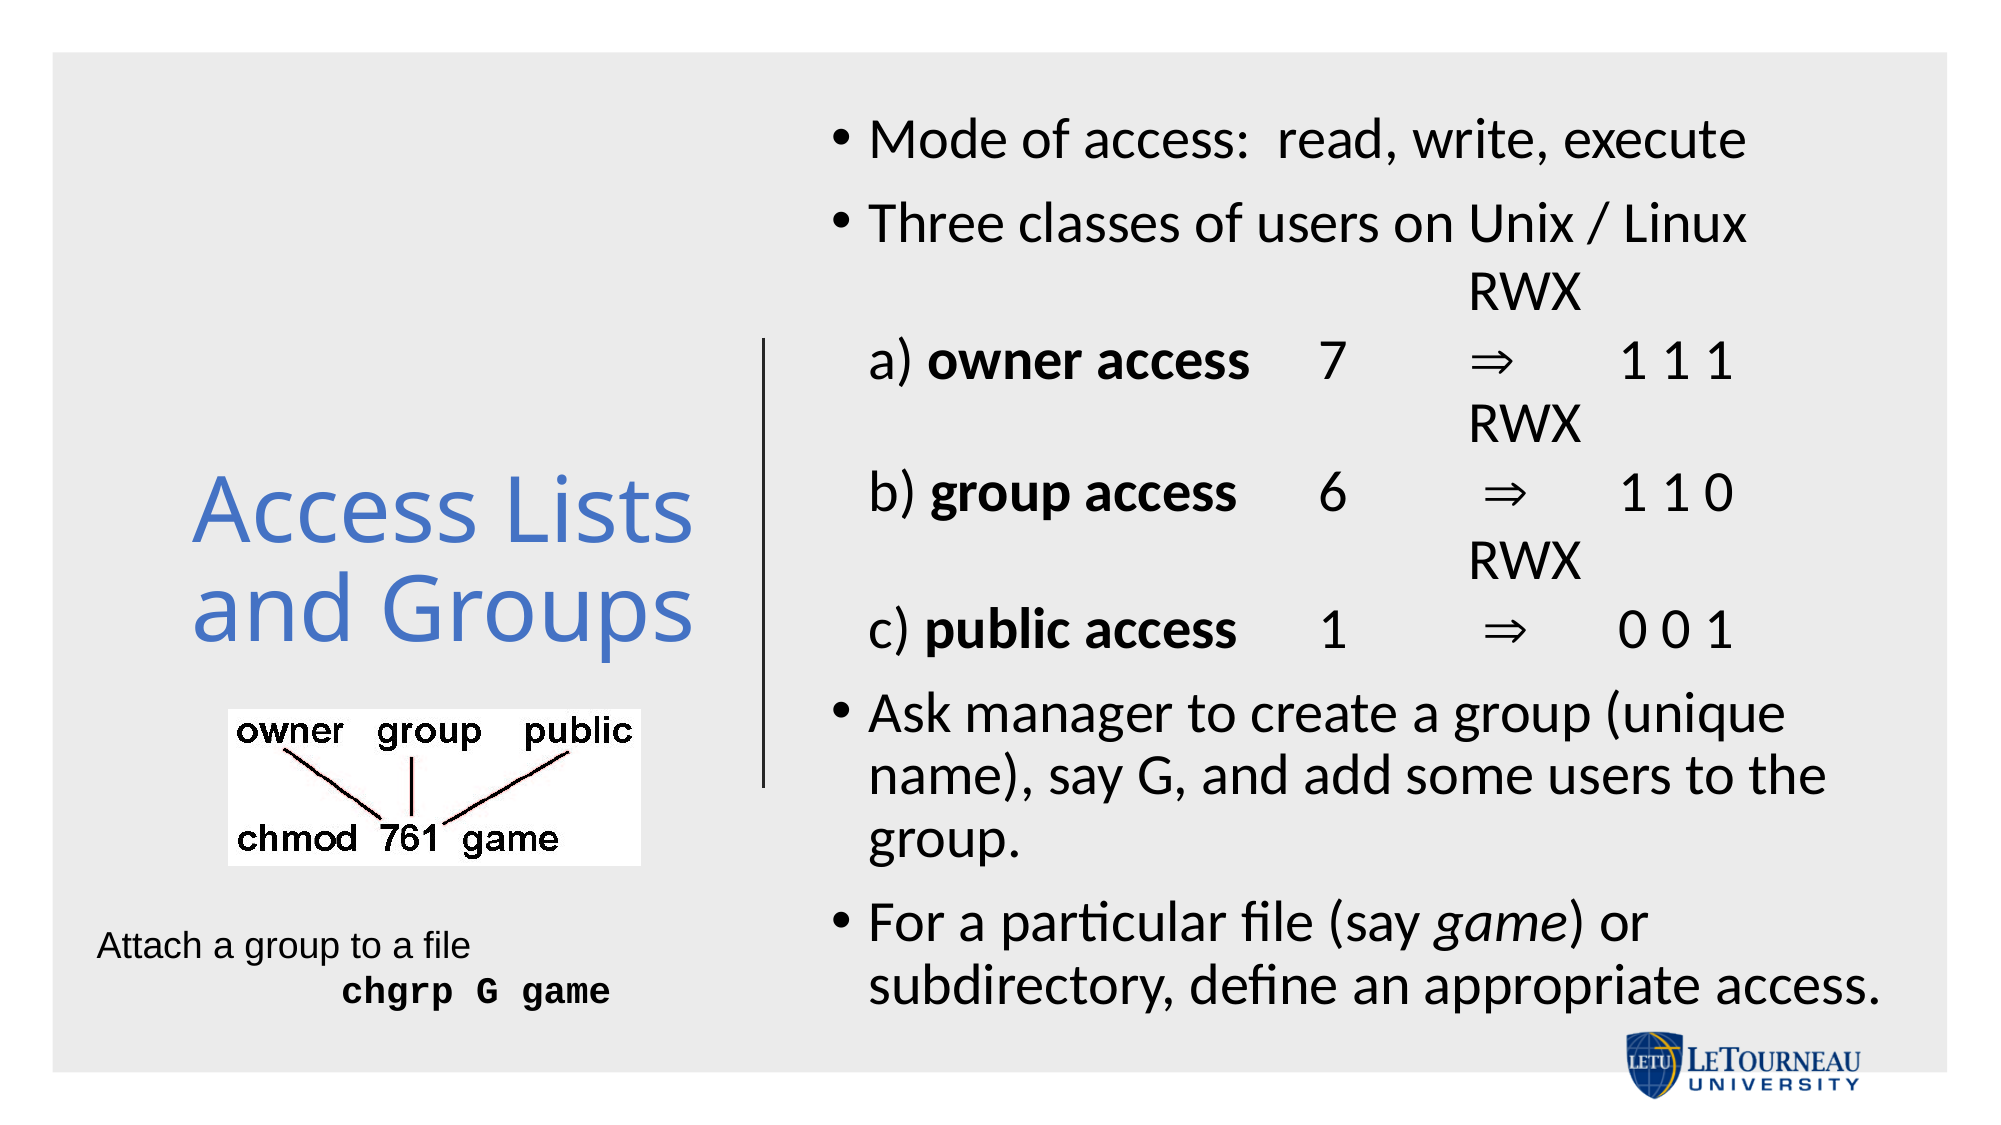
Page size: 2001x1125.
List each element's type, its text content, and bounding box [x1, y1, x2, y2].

title Access Lists and Groups [137, 158, 711, 913]
picture [228, 709, 641, 866]
text_box [52, 51, 1948, 1073]
text_box Attach a group to a file chgrp G game [81, 913, 1082, 1019]
picture [1623, 1073, 1863, 1105]
list Mode of access: read, write, execute Three classes of users on Unix / Linux RWX a) owner access 7  1 1 1 RWX b) group access 6  1 1 0 RWX c) public access 1  0 0 1 Ask manager to create a group (unique name), say G, and add some users to the group. For a particular file (say game) or subdirectory, define an appropriate access. [816, 52, 1948, 1073]
